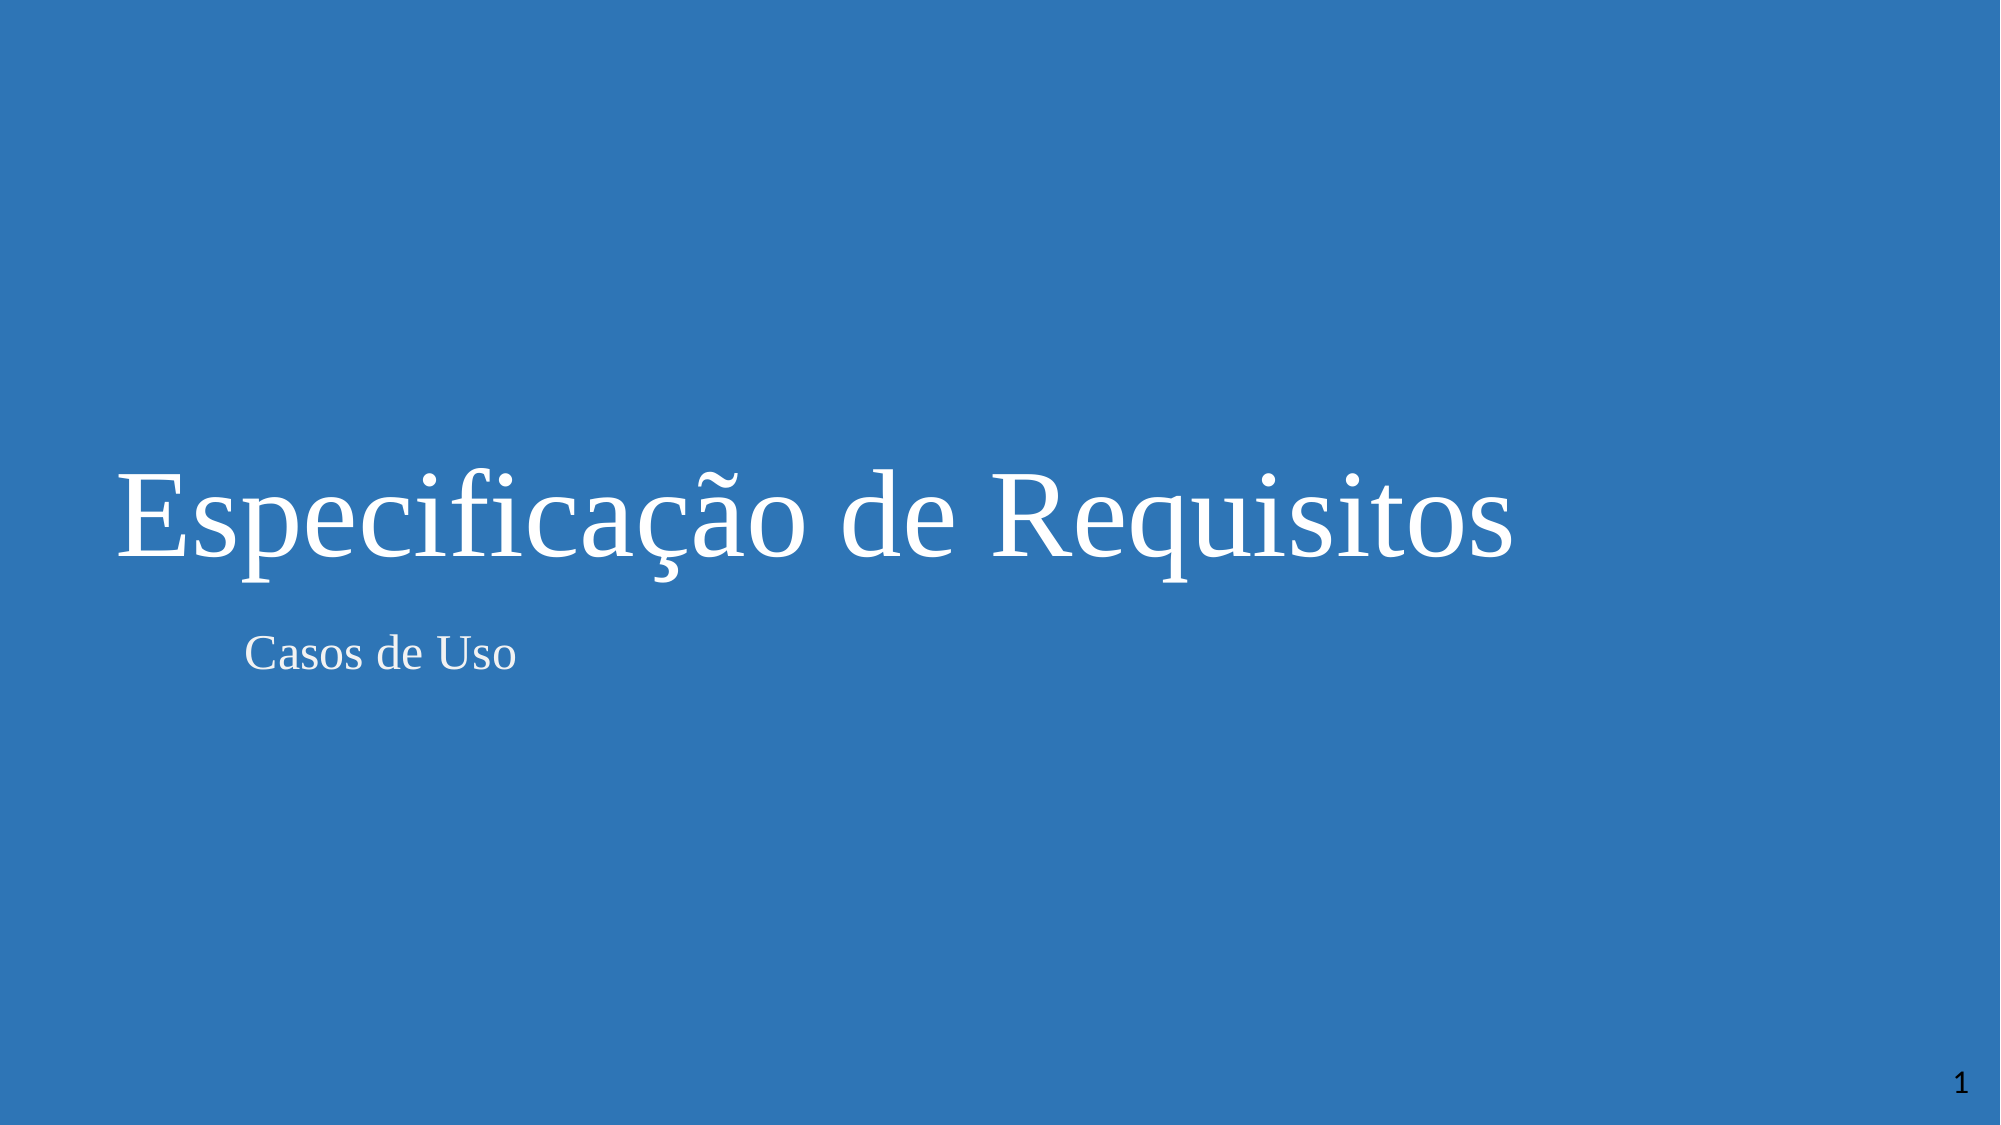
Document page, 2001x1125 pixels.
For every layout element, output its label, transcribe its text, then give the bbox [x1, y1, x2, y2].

title Especificação de Requisitos [66, 199, 1567, 591]
slide_number 1 [1534, 1050, 1985, 1111]
subtitle Casos de Uso [0, 619, 1131, 891]
